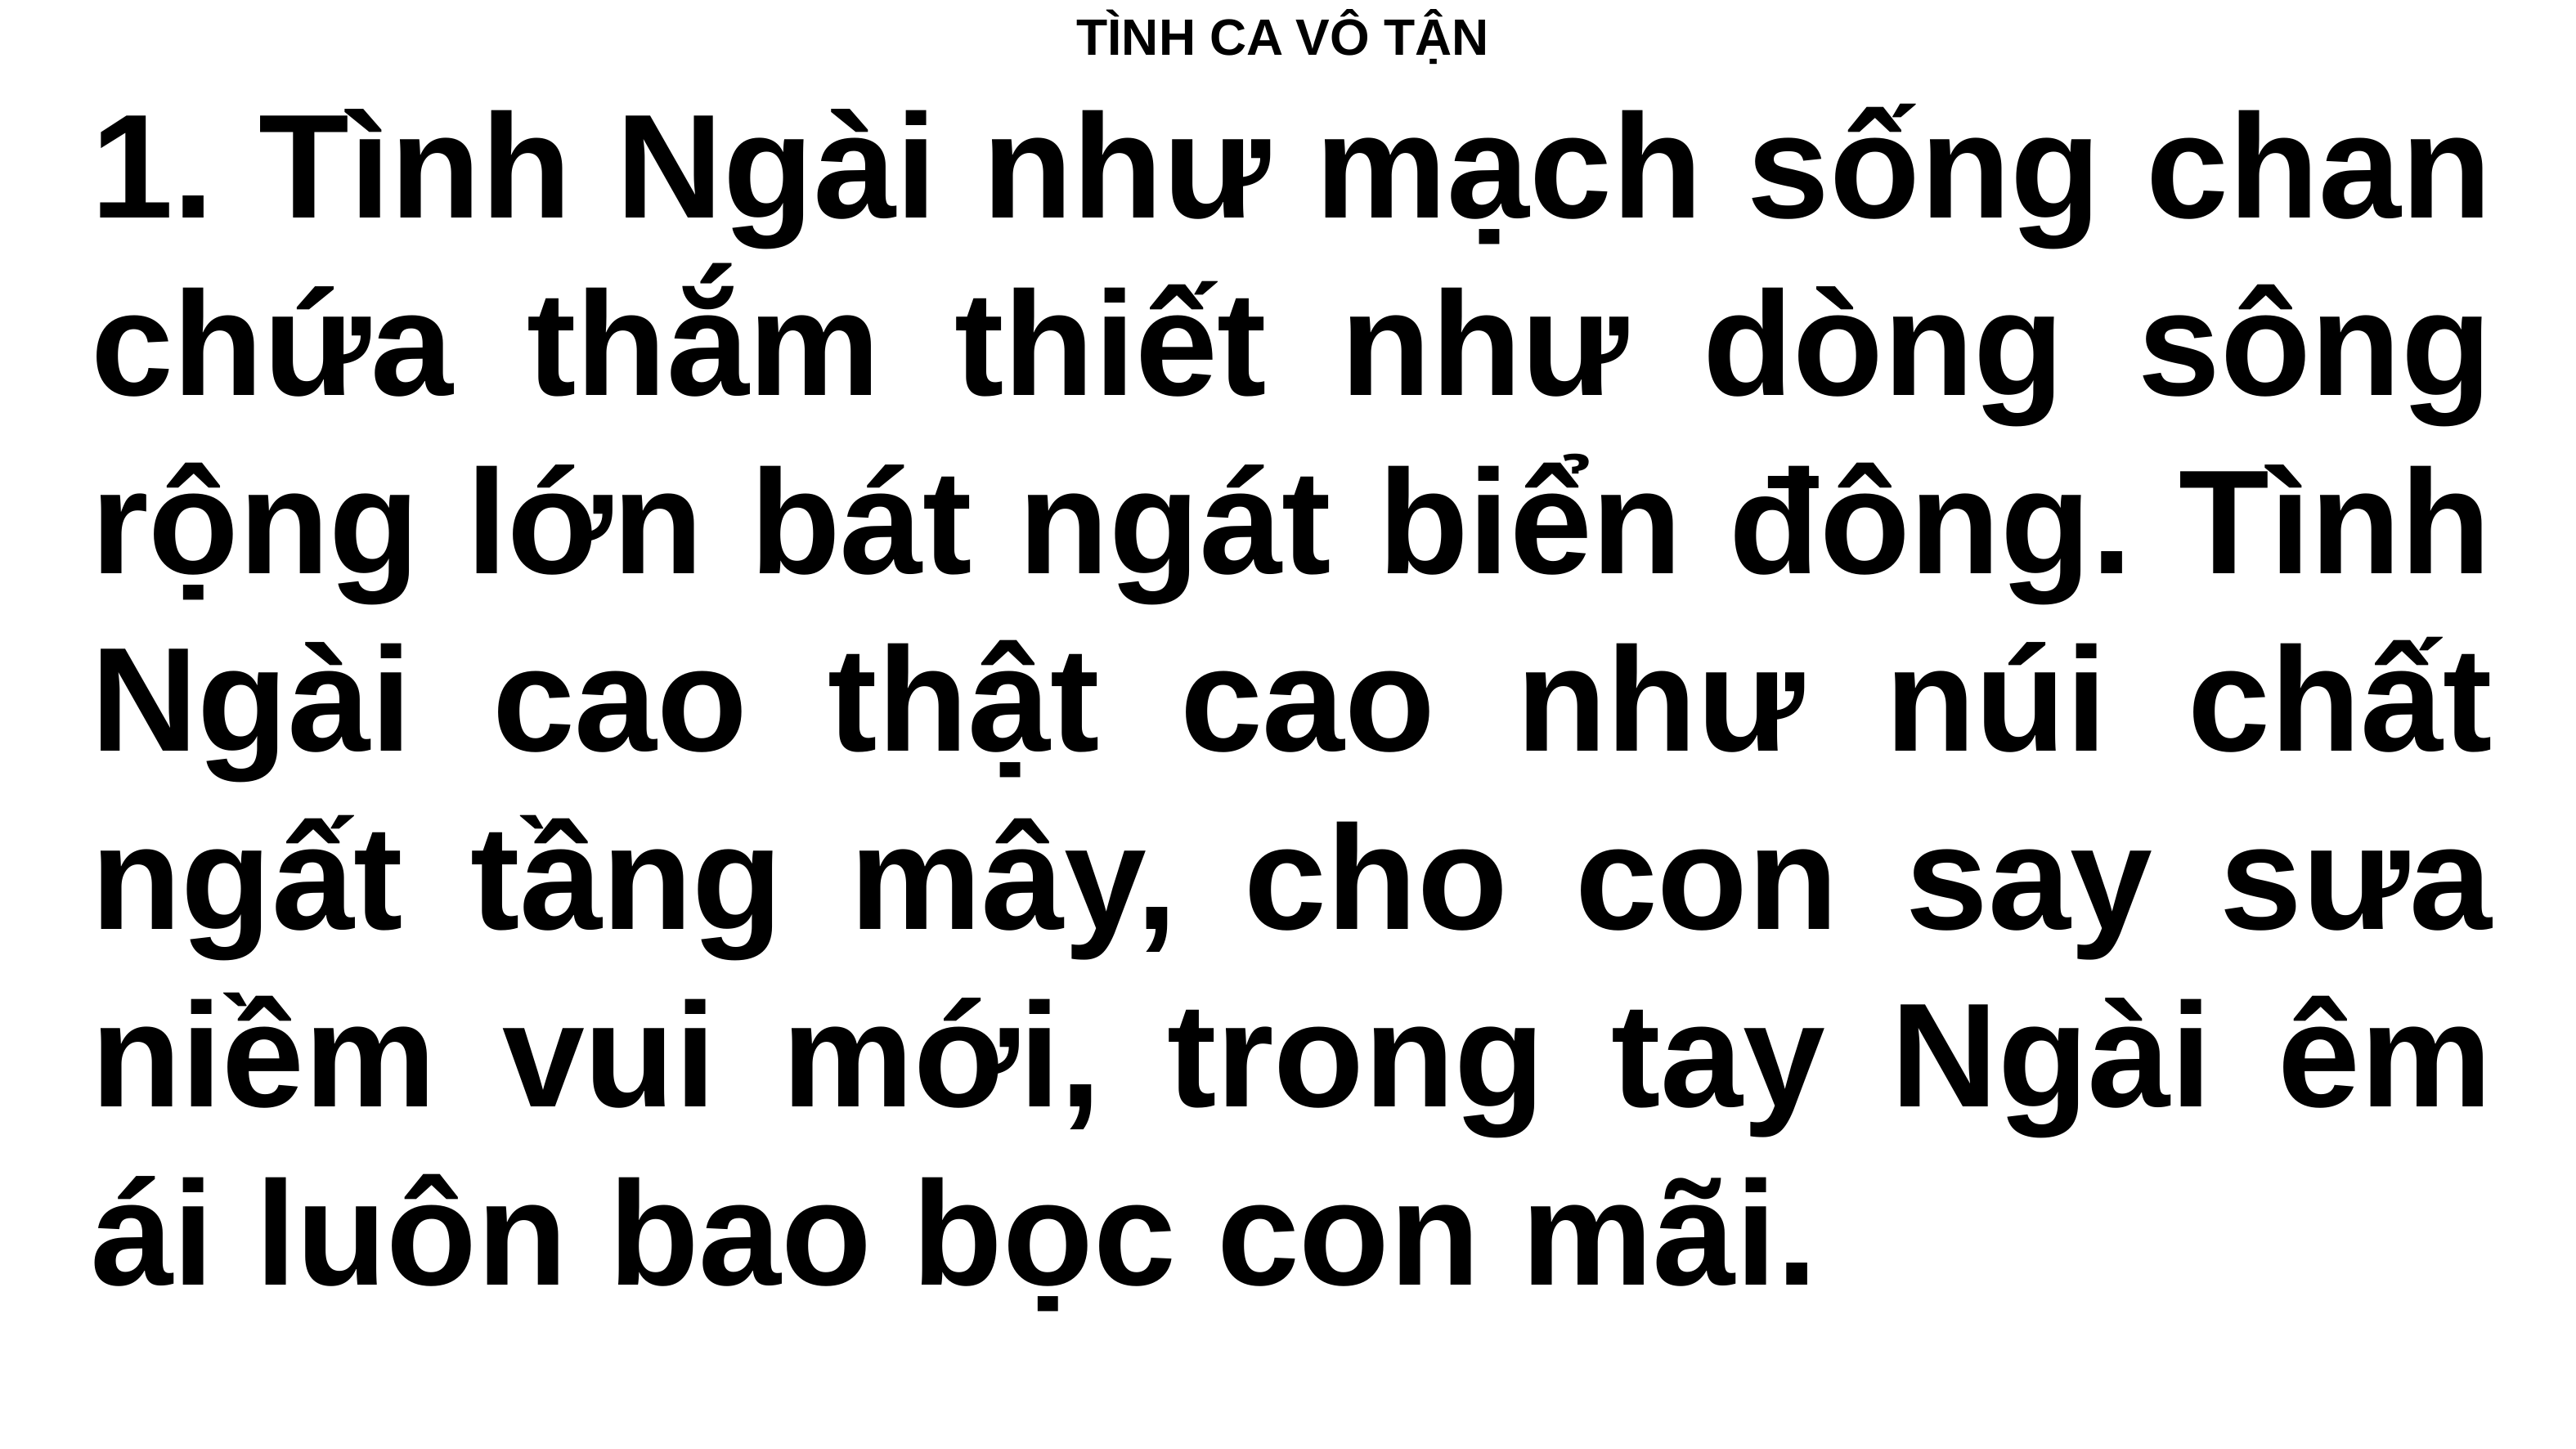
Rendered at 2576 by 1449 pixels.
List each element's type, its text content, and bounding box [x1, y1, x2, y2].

title TÌNH CA VÔ TẬN [195, 0, 2370, 60]
list 1. Tình Ngài như mạch sống chan chứa thắm thiết như dòng sông rộng lớn bát ngát biển đông. Tình Ngài cao thật cao như núi chất ngất tầng mây, cho con say sưa niềm vui mới, trong tay Ngài êm ái luôn bao bọc con mãi. [71, 60, 2515, 1311]
